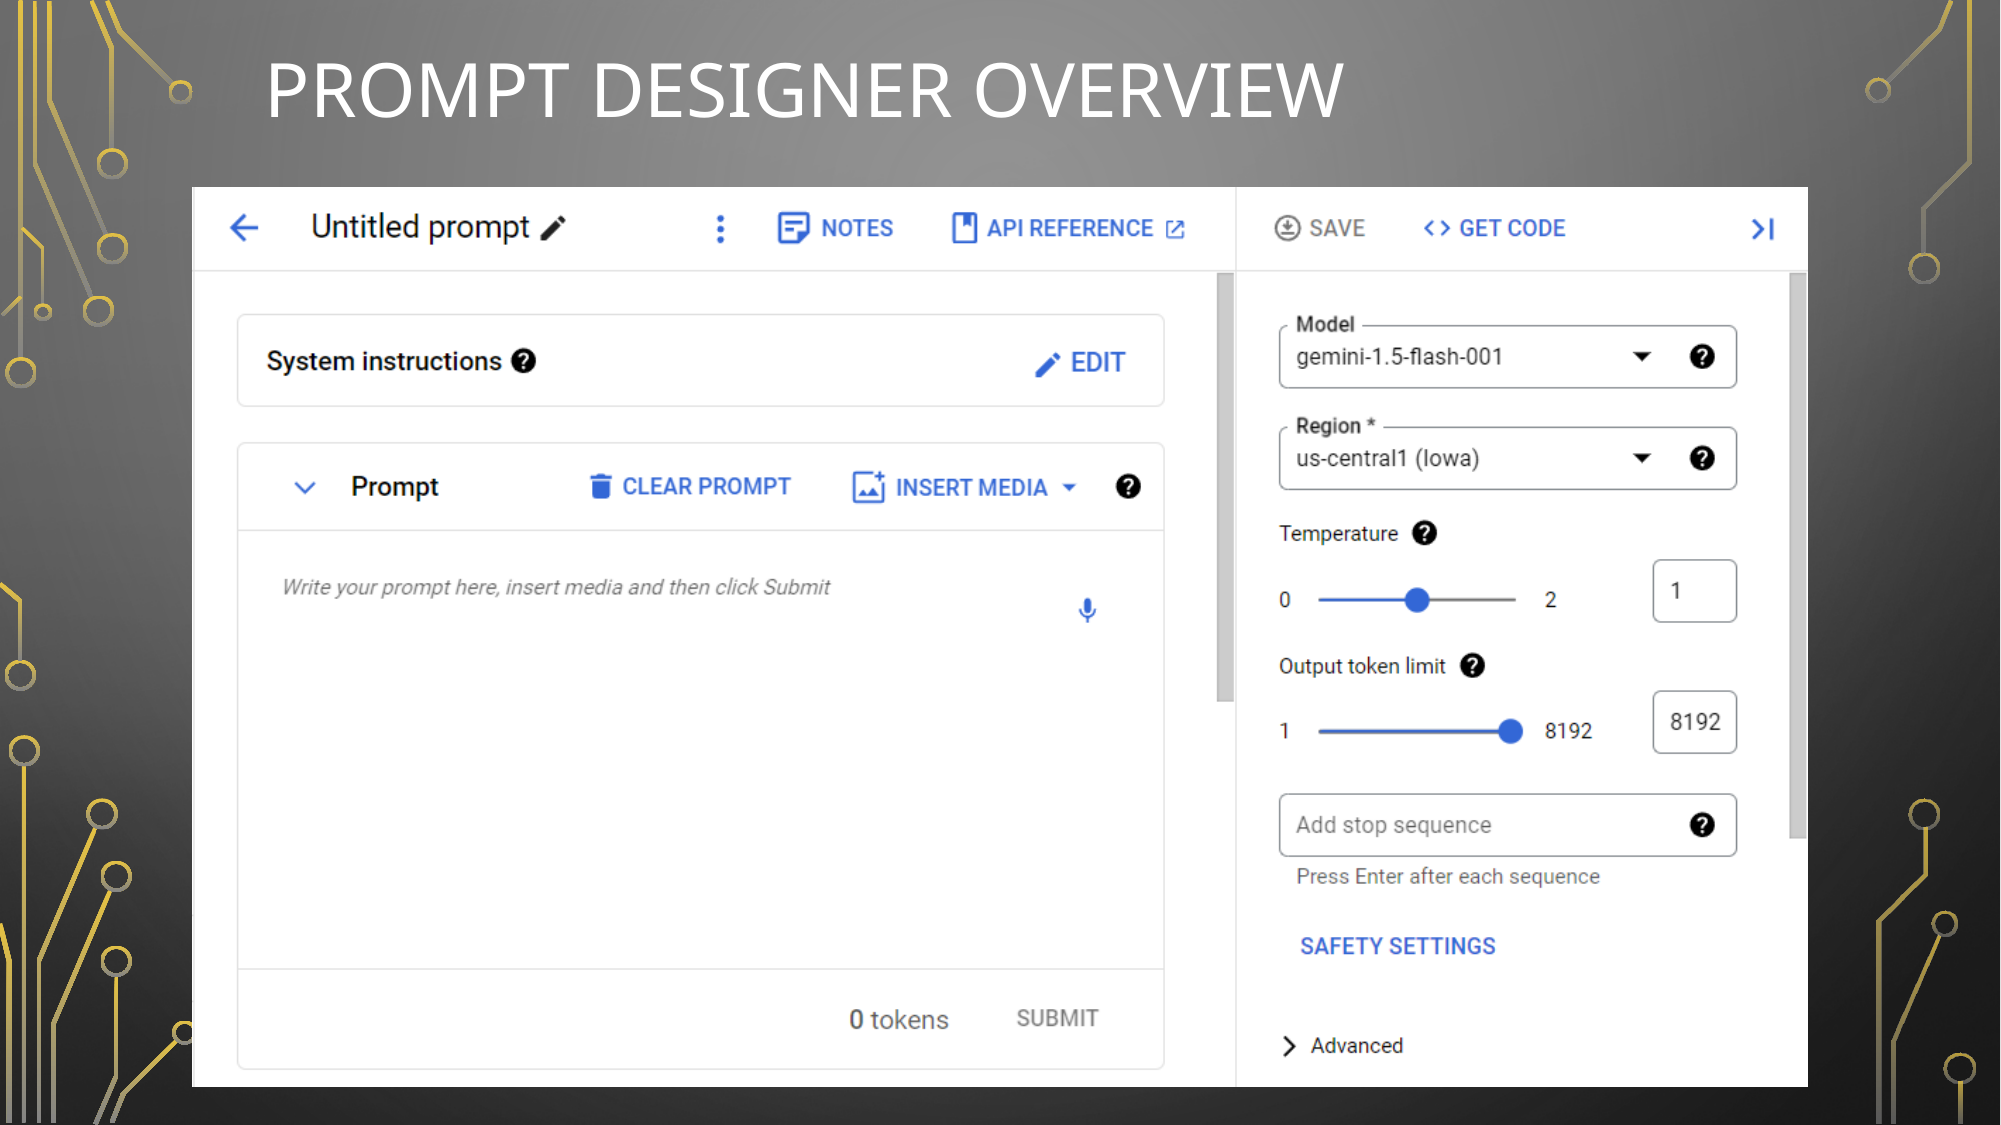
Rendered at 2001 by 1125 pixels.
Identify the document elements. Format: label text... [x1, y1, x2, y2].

picture [192, 187, 1808, 1087]
title Prompt designer Overview [249, 0, 1750, 187]
